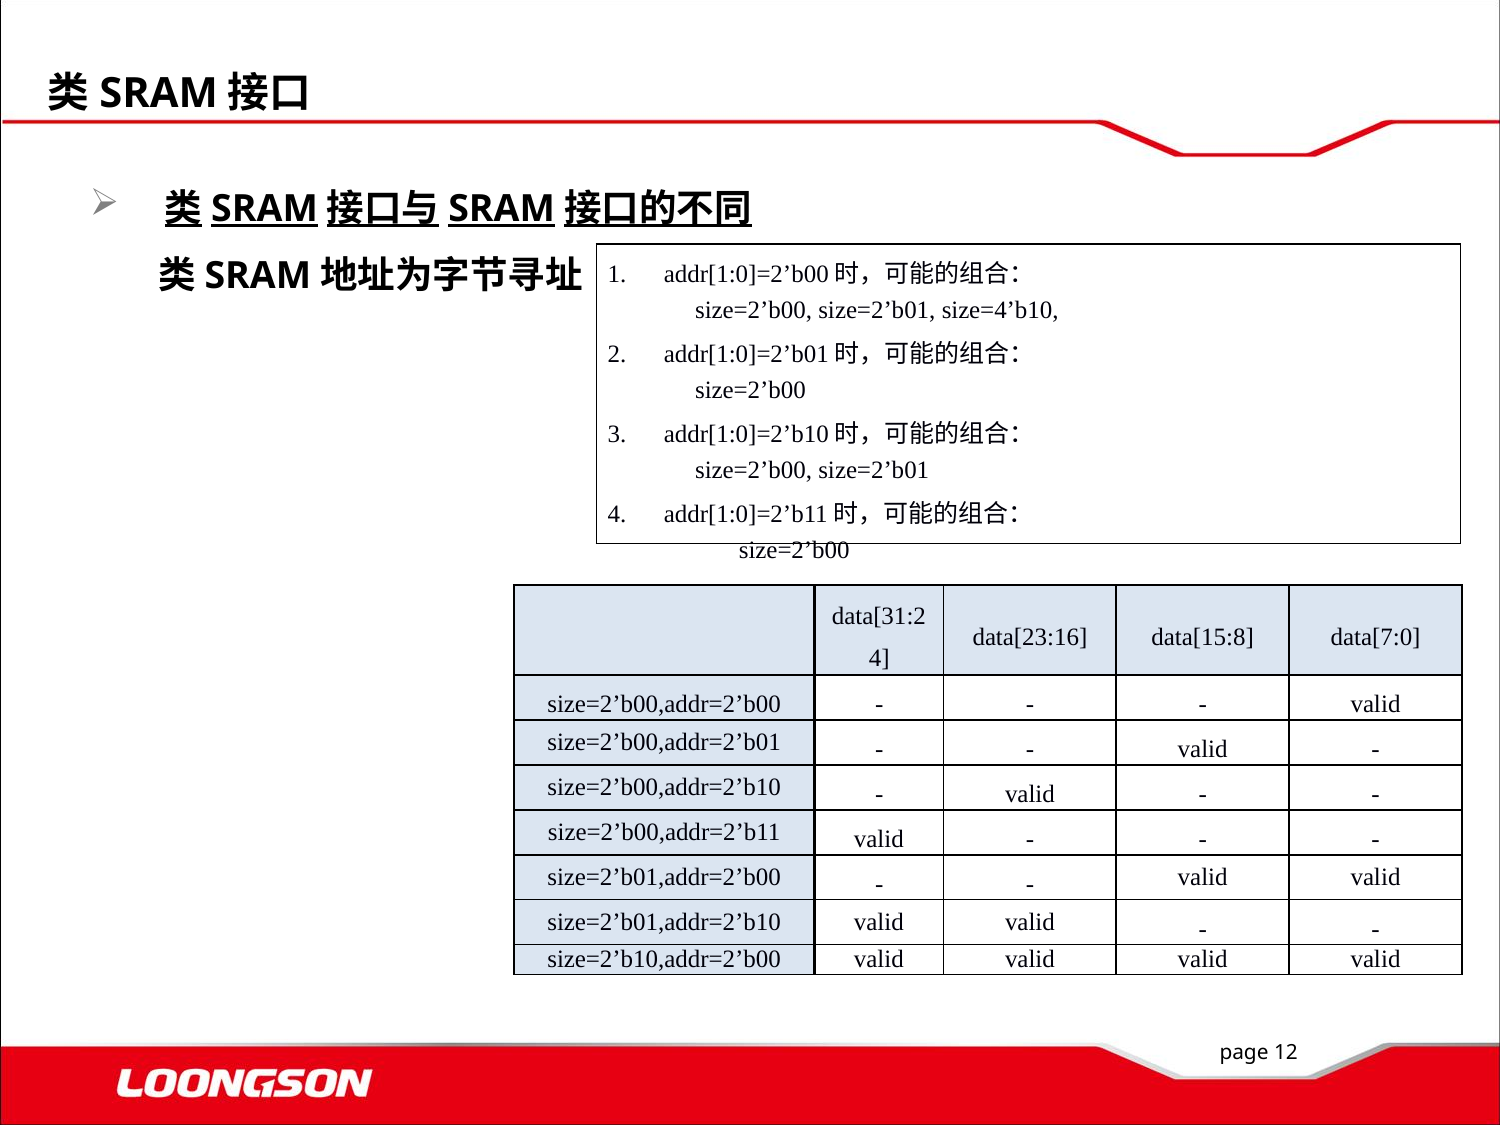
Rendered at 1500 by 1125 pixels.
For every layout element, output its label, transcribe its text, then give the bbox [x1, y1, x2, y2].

table_cell valid [1117, 945, 1288, 974]
table_cell size=2’b00,addr=2’b10 [515, 766, 813, 809]
table_cell - [816, 721, 943, 764]
table_cell - [816, 676, 943, 719]
table_cell - [944, 721, 1115, 764]
table_cell valid [816, 811, 943, 854]
table_cell size=2’b00,addr=2’b11 [515, 811, 813, 854]
table_cell - [1290, 811, 1461, 854]
slide_number page 12 [962, 1023, 1313, 1084]
table_header addr[1:0]=2’b00时，可能的组合： size=2’b00, size=2’b01, size=4’b10, addr[1:0]=2’b01时，可能的组合： size=2’b00 addr[1:0]=2’b10时，可能的组合： size=2’b00, size=2’b01 addr[1:0]=2’b11时，可能的组合： size=2’b00 [597, 245, 1460, 543]
table_cell - [1290, 900, 1461, 944]
table_cell - [1117, 811, 1288, 854]
table_cell size=2’b10,addr=2’b00 [515, 945, 813, 974]
text_box 类SRAM接口 [35, 56, 916, 123]
table_cell - [1117, 676, 1288, 719]
table_header data[31:24] [816, 586, 943, 674]
table_cell size=2’b01,addr=2’b10 [515, 900, 813, 944]
table_cell valid [816, 945, 943, 974]
picture [0, 372, 1500, 1125]
table_cell valid [944, 766, 1115, 809]
table_header [515, 586, 813, 674]
table_cell valid [1117, 721, 1288, 764]
table_cell - [816, 856, 943, 899]
table_cell valid [944, 945, 1115, 974]
table_cell size=2’b00,addr=2’b00 [515, 676, 813, 719]
table_cell valid [1117, 856, 1288, 899]
table_cell - [1117, 900, 1288, 944]
table_cell - [816, 766, 943, 809]
table_cell valid [1290, 856, 1461, 899]
table_cell valid [1290, 945, 1461, 974]
table_cell - [944, 676, 1115, 719]
table_cell size=2’b00,addr=2’b01 [515, 721, 813, 764]
table_header data[15:8] [1117, 586, 1288, 674]
table_cell - [1117, 766, 1288, 809]
picture [0, 0, 1500, 153]
table_cell - [944, 856, 1115, 899]
table_cell - [1290, 766, 1461, 809]
table_cell valid [816, 900, 943, 944]
table_cell - [944, 811, 1115, 854]
table_header data[7:0] [1290, 586, 1461, 674]
table_header data[23:16] [944, 586, 1115, 674]
table_cell valid [944, 900, 1115, 944]
table_cell size=2’b01,addr=2’b00 [515, 856, 813, 899]
table_cell - [1290, 721, 1461, 764]
table_cell valid [1290, 676, 1461, 719]
text_box 类SRAM接口与SRAM接口的不同 类SRAM地址为字节寻址 [0, 153, 1500, 372]
